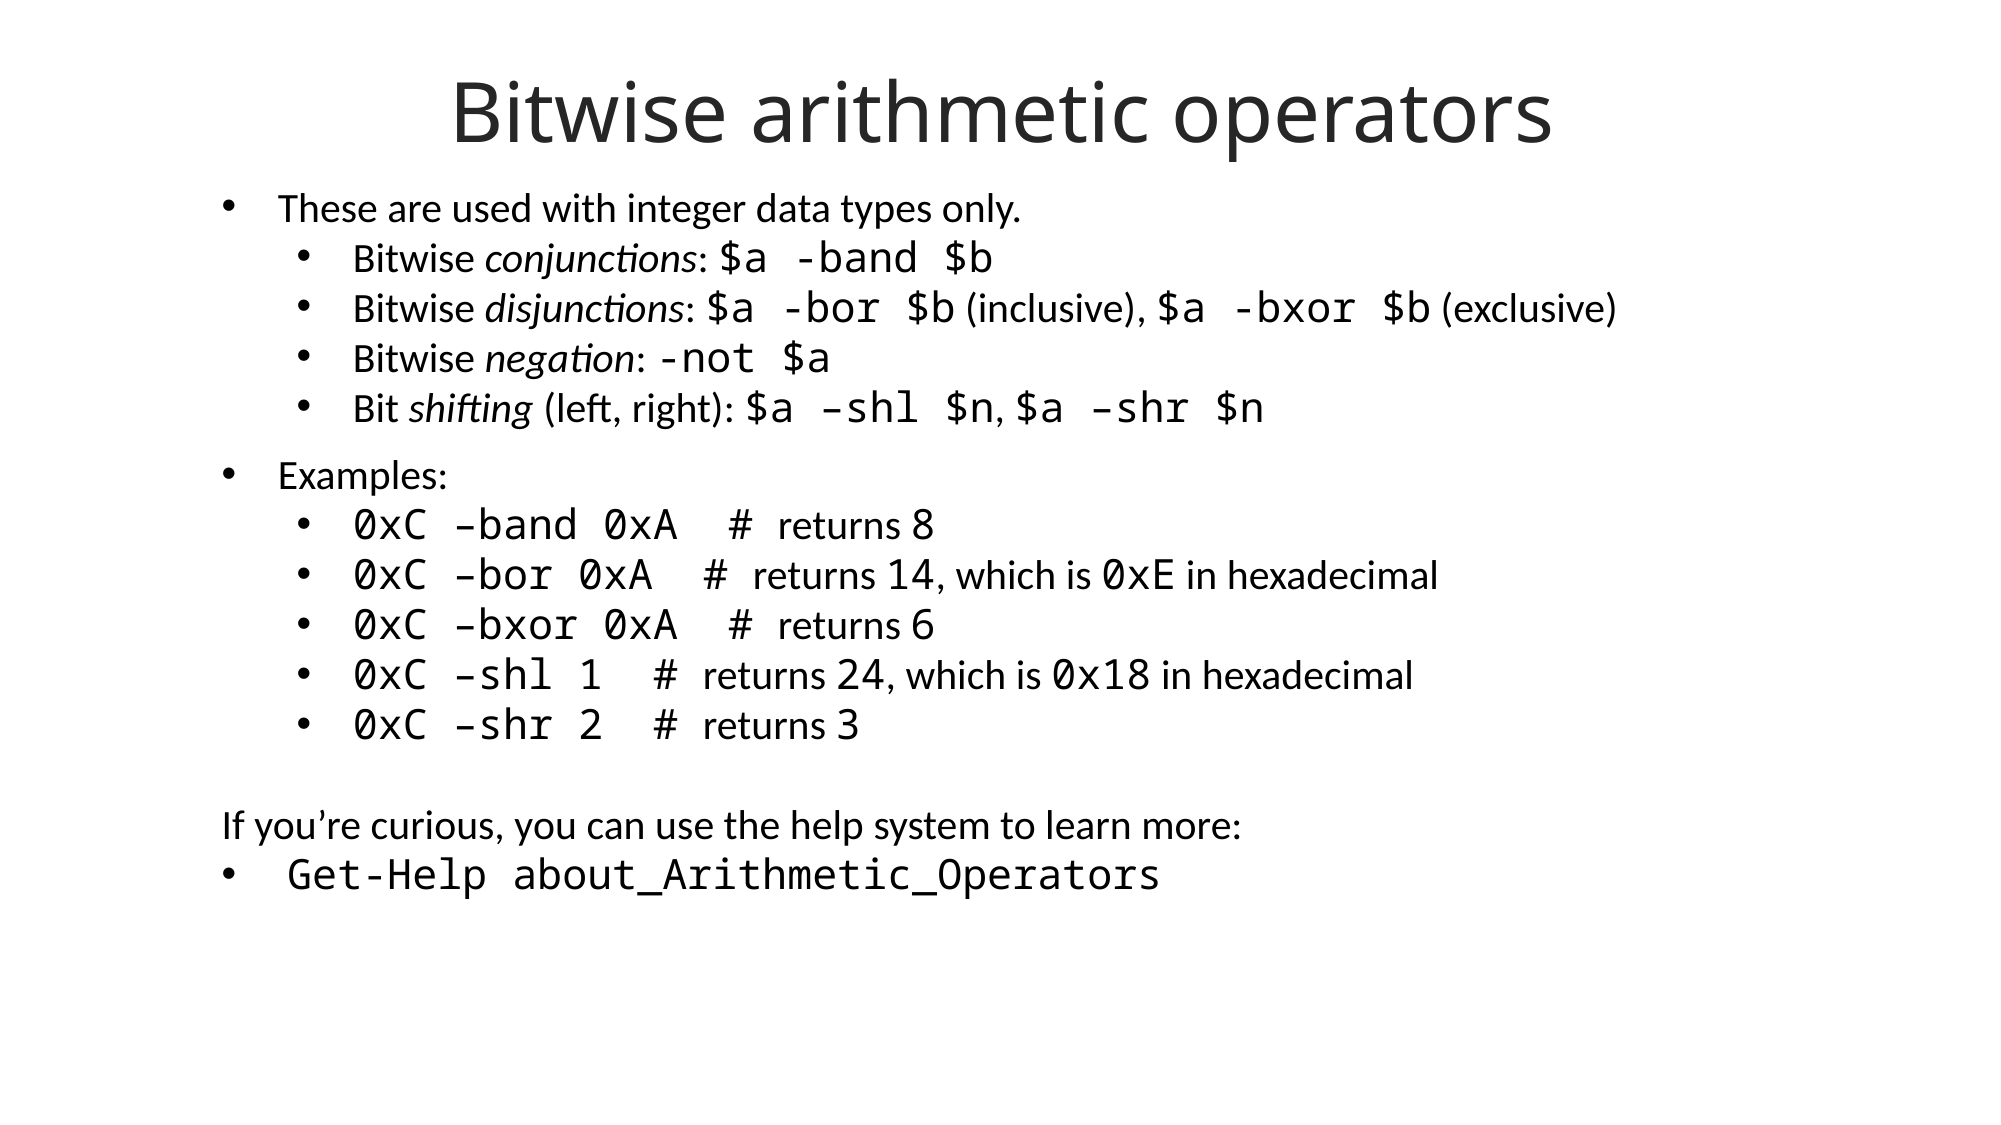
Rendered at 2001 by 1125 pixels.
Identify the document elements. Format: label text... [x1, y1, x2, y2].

text_box These are used with integer data types only. Bitwise conjunctions: $a -band $b Bitwise disjunctions: $a -bor $b (inclusive), $a -bxor $b (exclusive) Bitwise negation: -not $a Bit shifting (left, right): $a –shl $n, $a –shr $n [206, 173, 1791, 438]
text_box Examples: 0xC –band 0xA # returns 8 0xC –bor 0xA # returns 14, which is 0xE in hexadecimal 0xC –bxor 0xA # returns 6 0xC –shl 1 # returns 24, which is 0x18 in hexadecimal 0xC –shr 2 # returns 3 If you’re curious, you can use the help system to learn more: Get-Help about_Arithmetic_Operators [206, 440, 1791, 906]
list Bitwise arithmetic operators [53, 55, 1952, 175]
